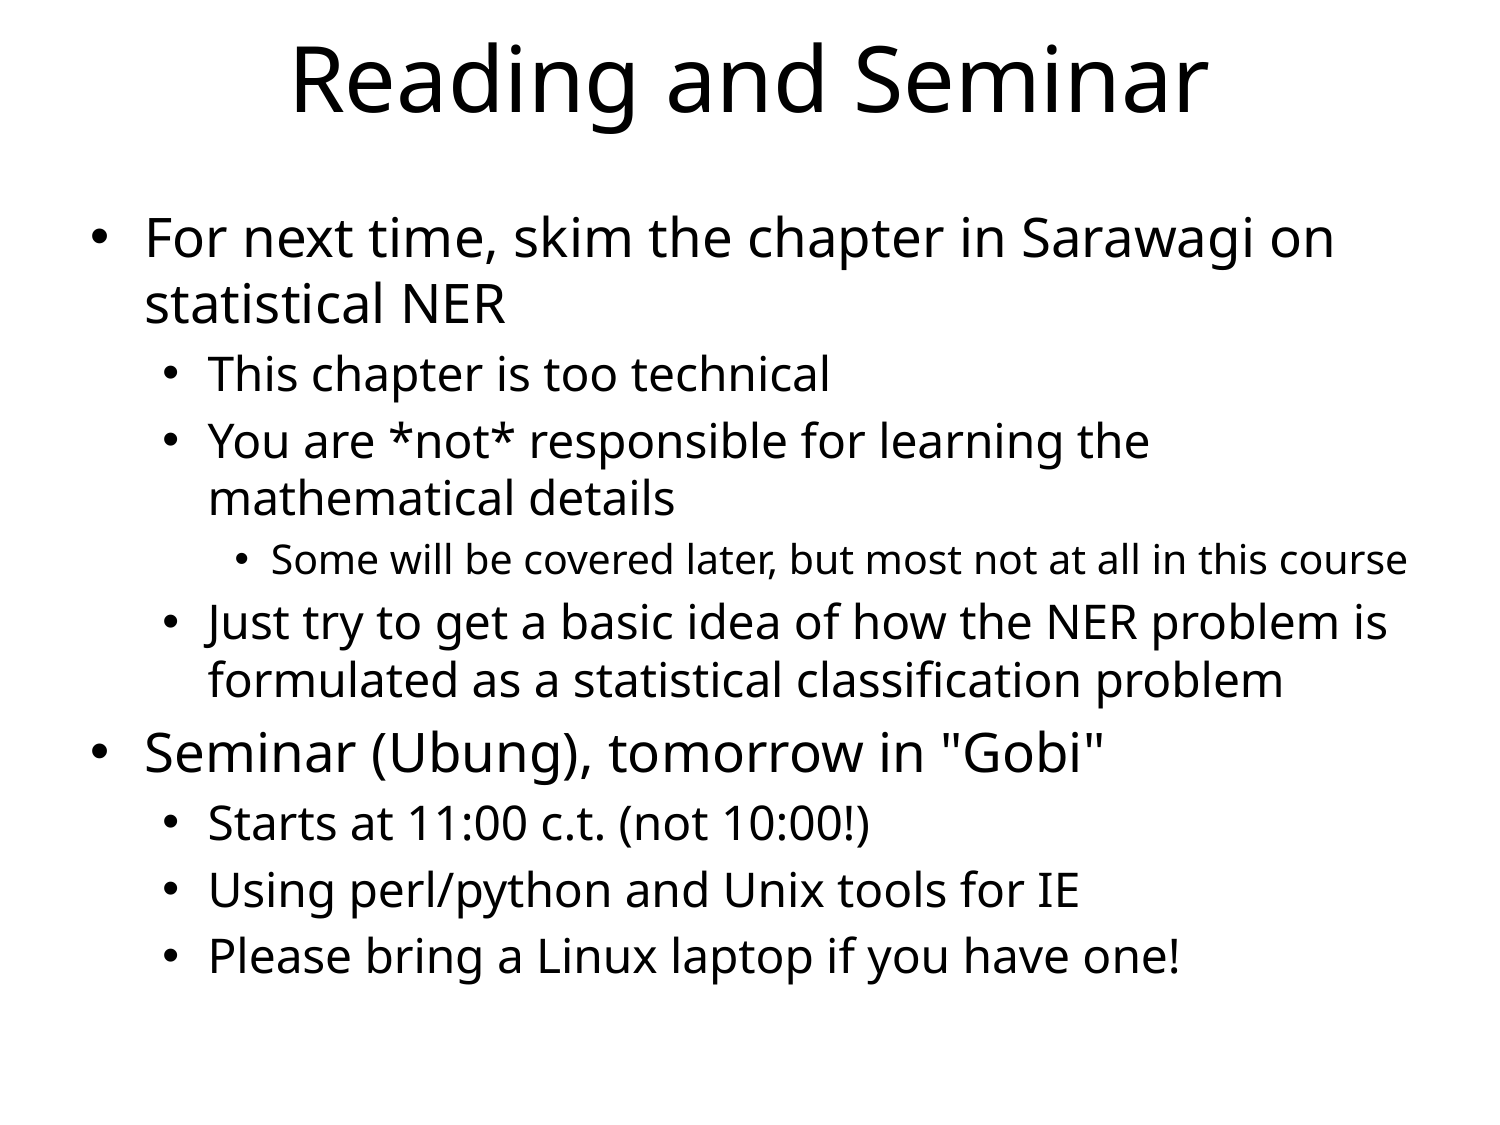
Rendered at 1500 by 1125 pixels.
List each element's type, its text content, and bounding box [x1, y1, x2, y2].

title Reading and Seminar [75, 0, 1425, 152]
list For next time, skim the chapter in Sarawagi on statistical NER This chapter is too technical You are *not* responsible for learning the mathematical details Some will be covered later, but most not at all in this course Just try to get a basic idea of how the NER problem is formulated as a statistical classification problem Seminar (Ubung), tomorrow in "Gobi" Starts at 11:00 c.t. (not 10:00!) Using perl/python and Unix tools for IE Please bring a Linux laptop if you have one! [75, 195, 1425, 1011]
